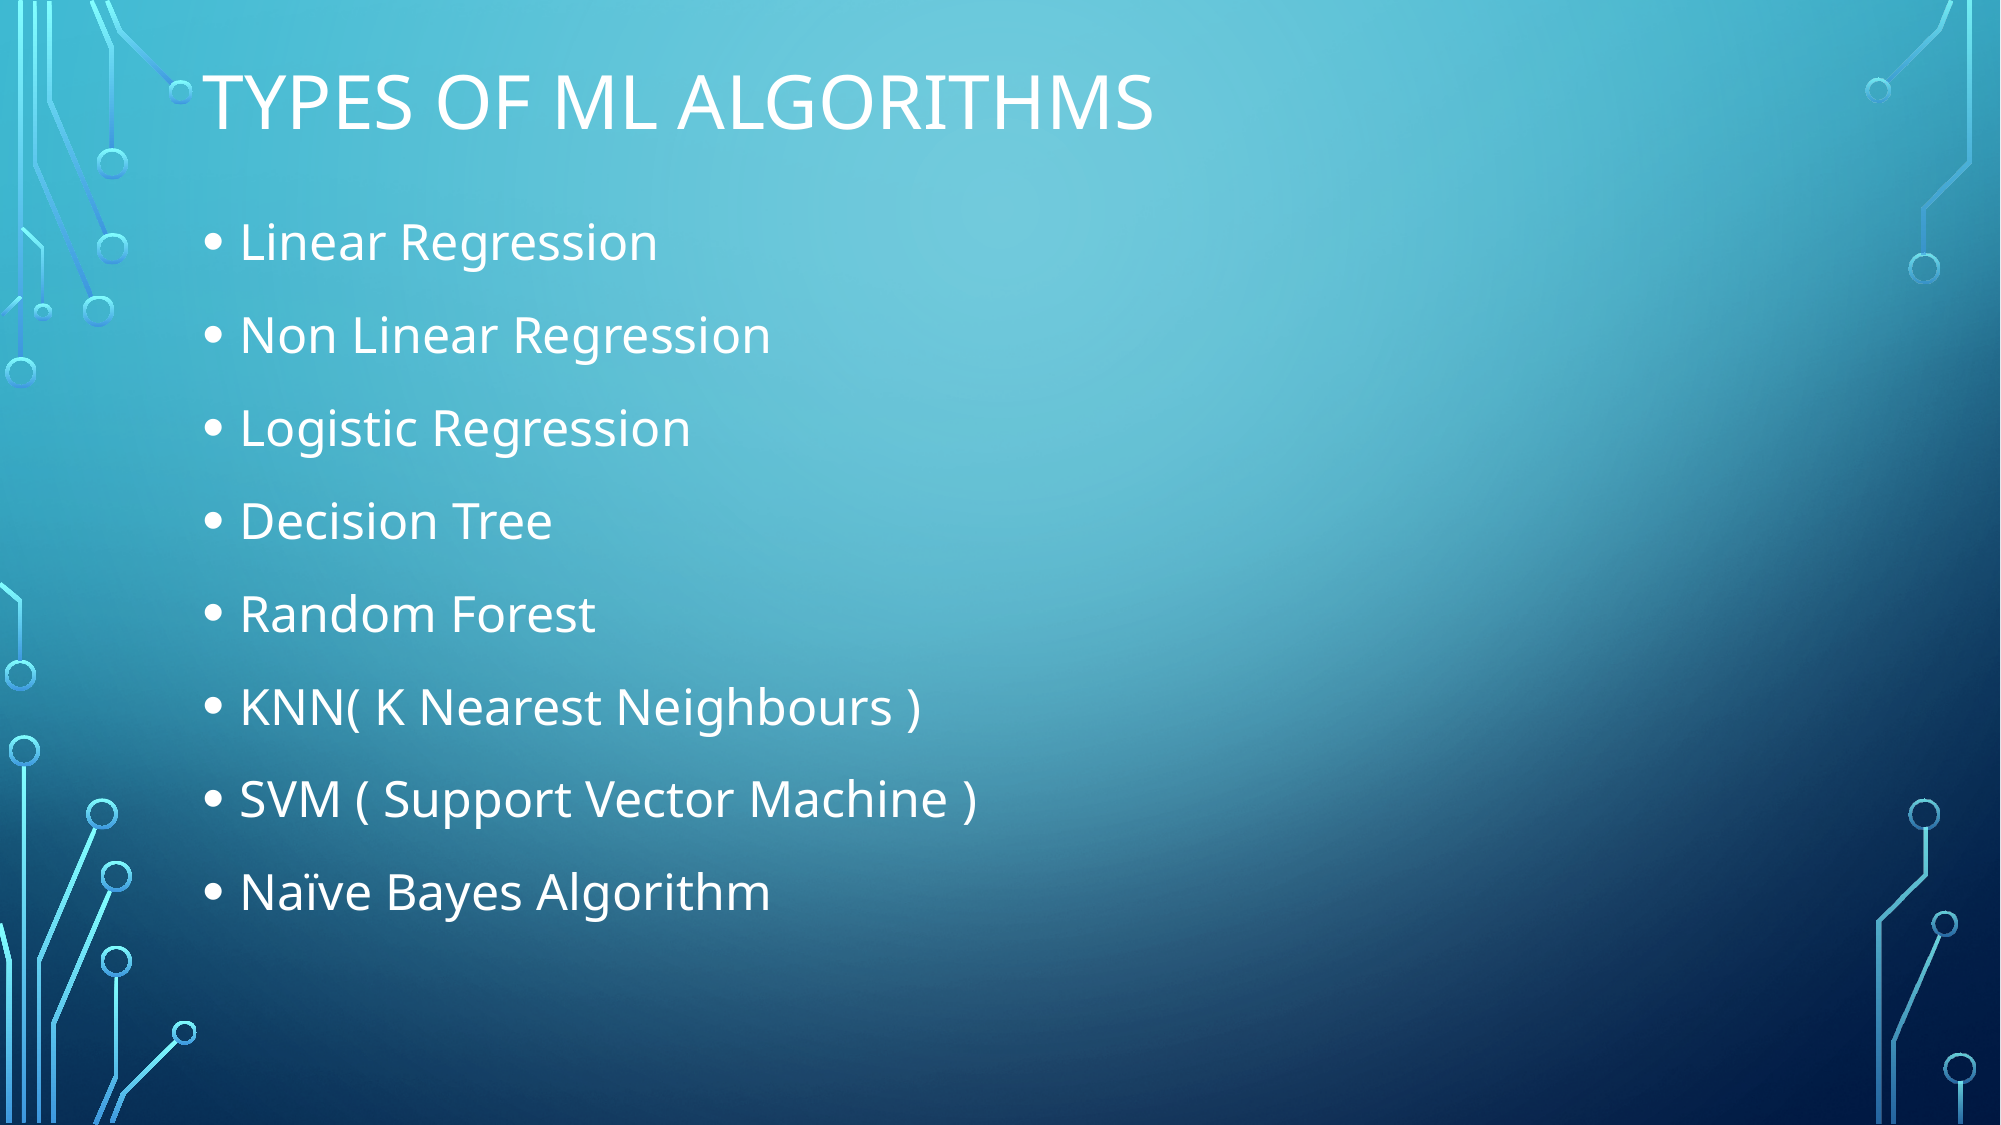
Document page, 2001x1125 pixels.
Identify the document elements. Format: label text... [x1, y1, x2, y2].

title Types of ML algorithms [187, 35, 1813, 175]
list Linear Regression Non Linear Regression Logistic Regression Decision Tree Random Forest KNN( K Nearest Neighbours ) SVM ( Support Vector Machine ) Naïve Bayes Algorithm [187, 191, 1813, 1090]
